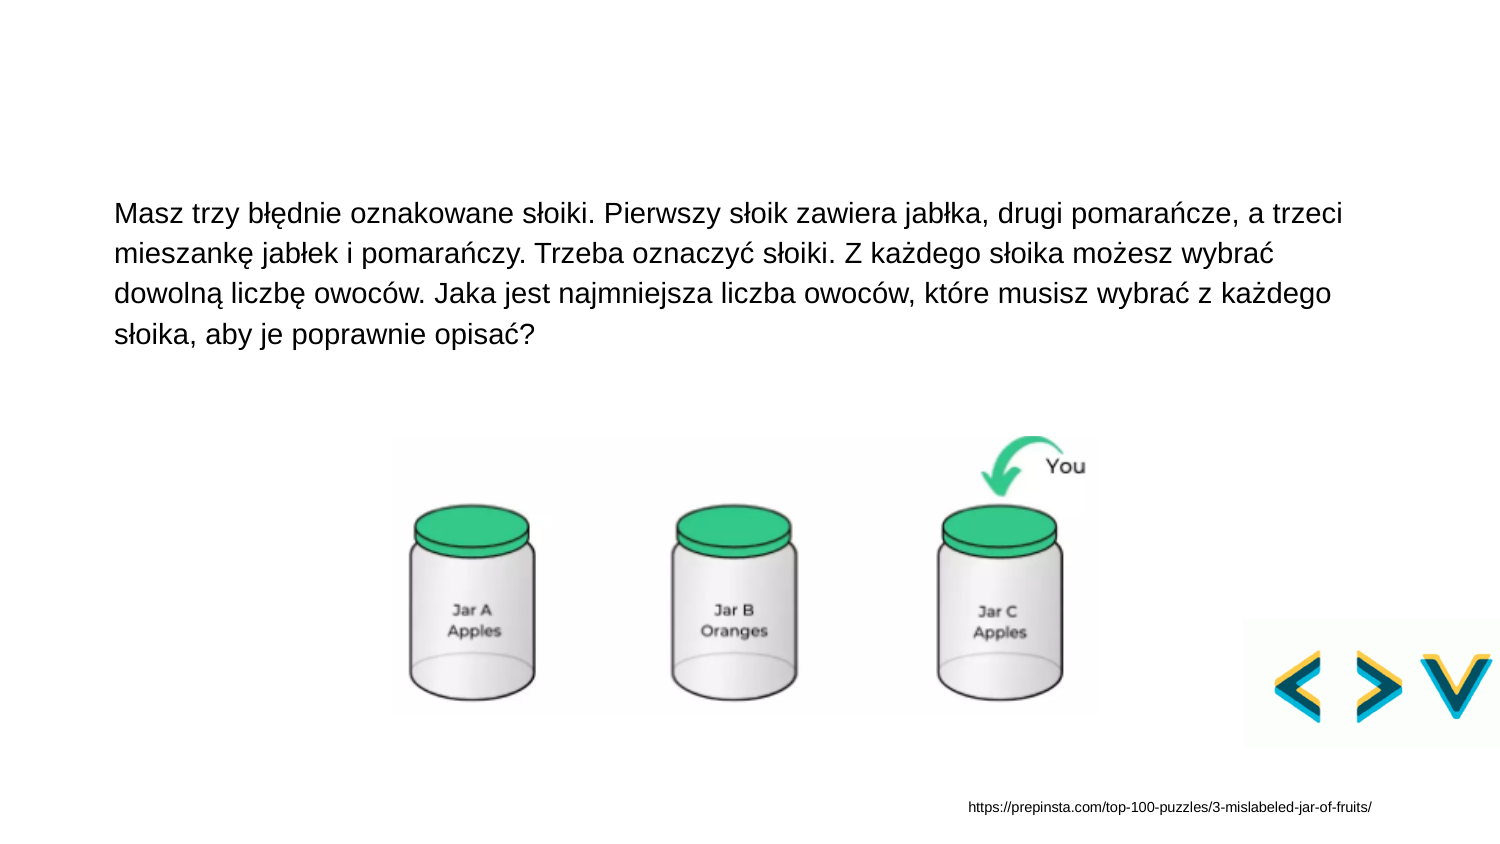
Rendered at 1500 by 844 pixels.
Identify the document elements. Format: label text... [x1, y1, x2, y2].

text_box Masz trzy błędnie oznakowane słoiki. Pierwszy słoik zawiera jabłka, drugi pomarańcze, a trzeci mieszankę jabłek i pomarańczy. Trzeba oznaczyć słoiki. Z każdego słoika możesz wybrać dowolną liczbę owoców. Jaka jest najmniejsza liczba owoców, które musisz wybrać z każdego słoika, aby je poprawnie opisać? [99, 174, 1392, 365]
picture [1243, 619, 1500, 748]
picture [392, 436, 1098, 715]
text_box https://prepinsta.com/top-100-puzzles/3-mislabeled-jar-of-fruits/ [953, 789, 1446, 825]
